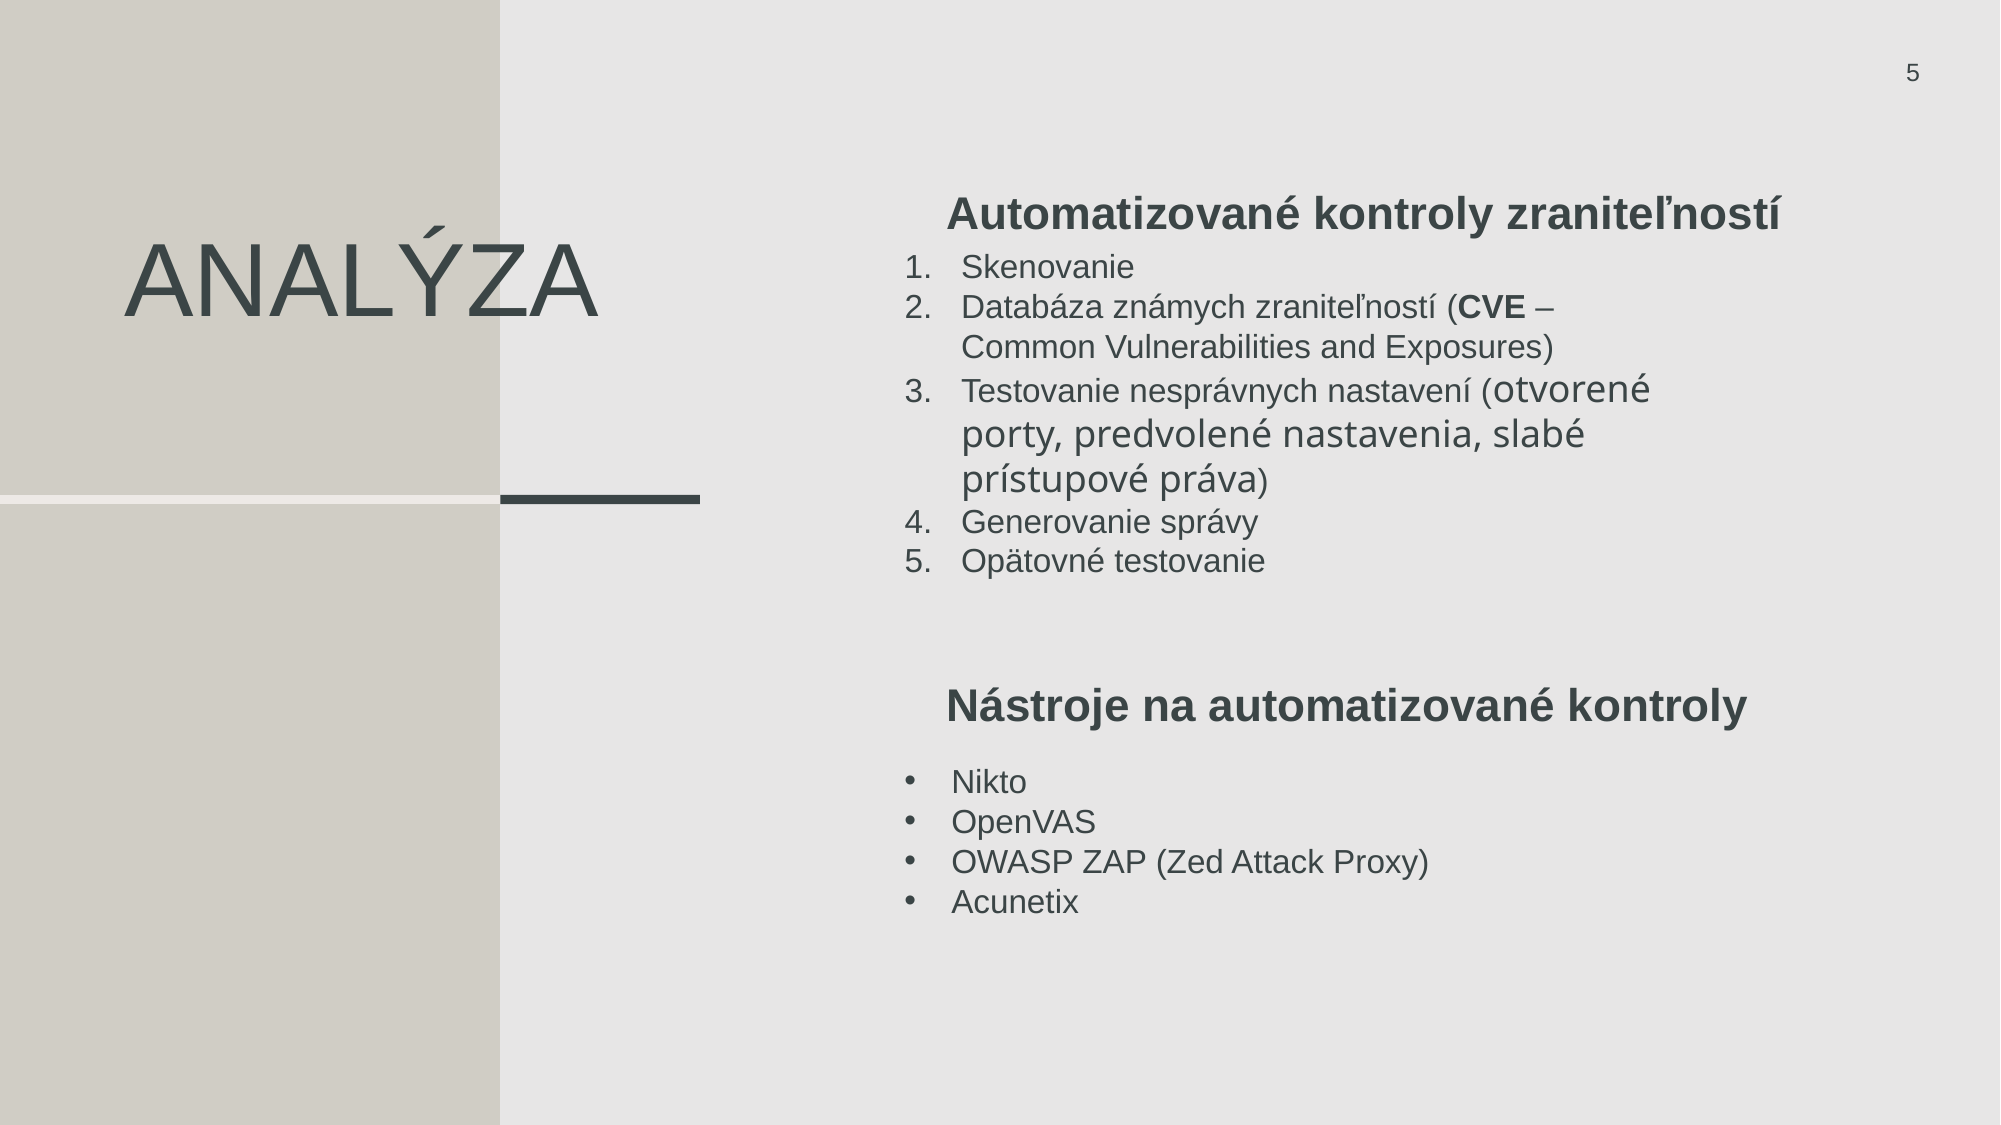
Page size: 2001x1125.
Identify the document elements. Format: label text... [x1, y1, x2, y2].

list Skenovanie Databáza známych zraniteľností (CVE – Common Vulnerabilities and Exposures) Testovanie nesprávnych nastavení (otvorené porty, predvolené nastavenia, slabé prístupové práva) Generovanie správy Opätovné testovanie [889, 237, 1670, 753]
text_box Nikto OpenVAS OWASP ZAP (Zed Attack Proxy) Acunetix [889, 753, 1891, 928]
list Automatizované kontroly zraniteľností [931, 149, 1871, 230]
slide_number 5 [1660, 49, 1935, 95]
title ANalýza [109, 229, 905, 506]
text_box Nástroje na automatizované kontroly [931, 640, 1871, 722]
